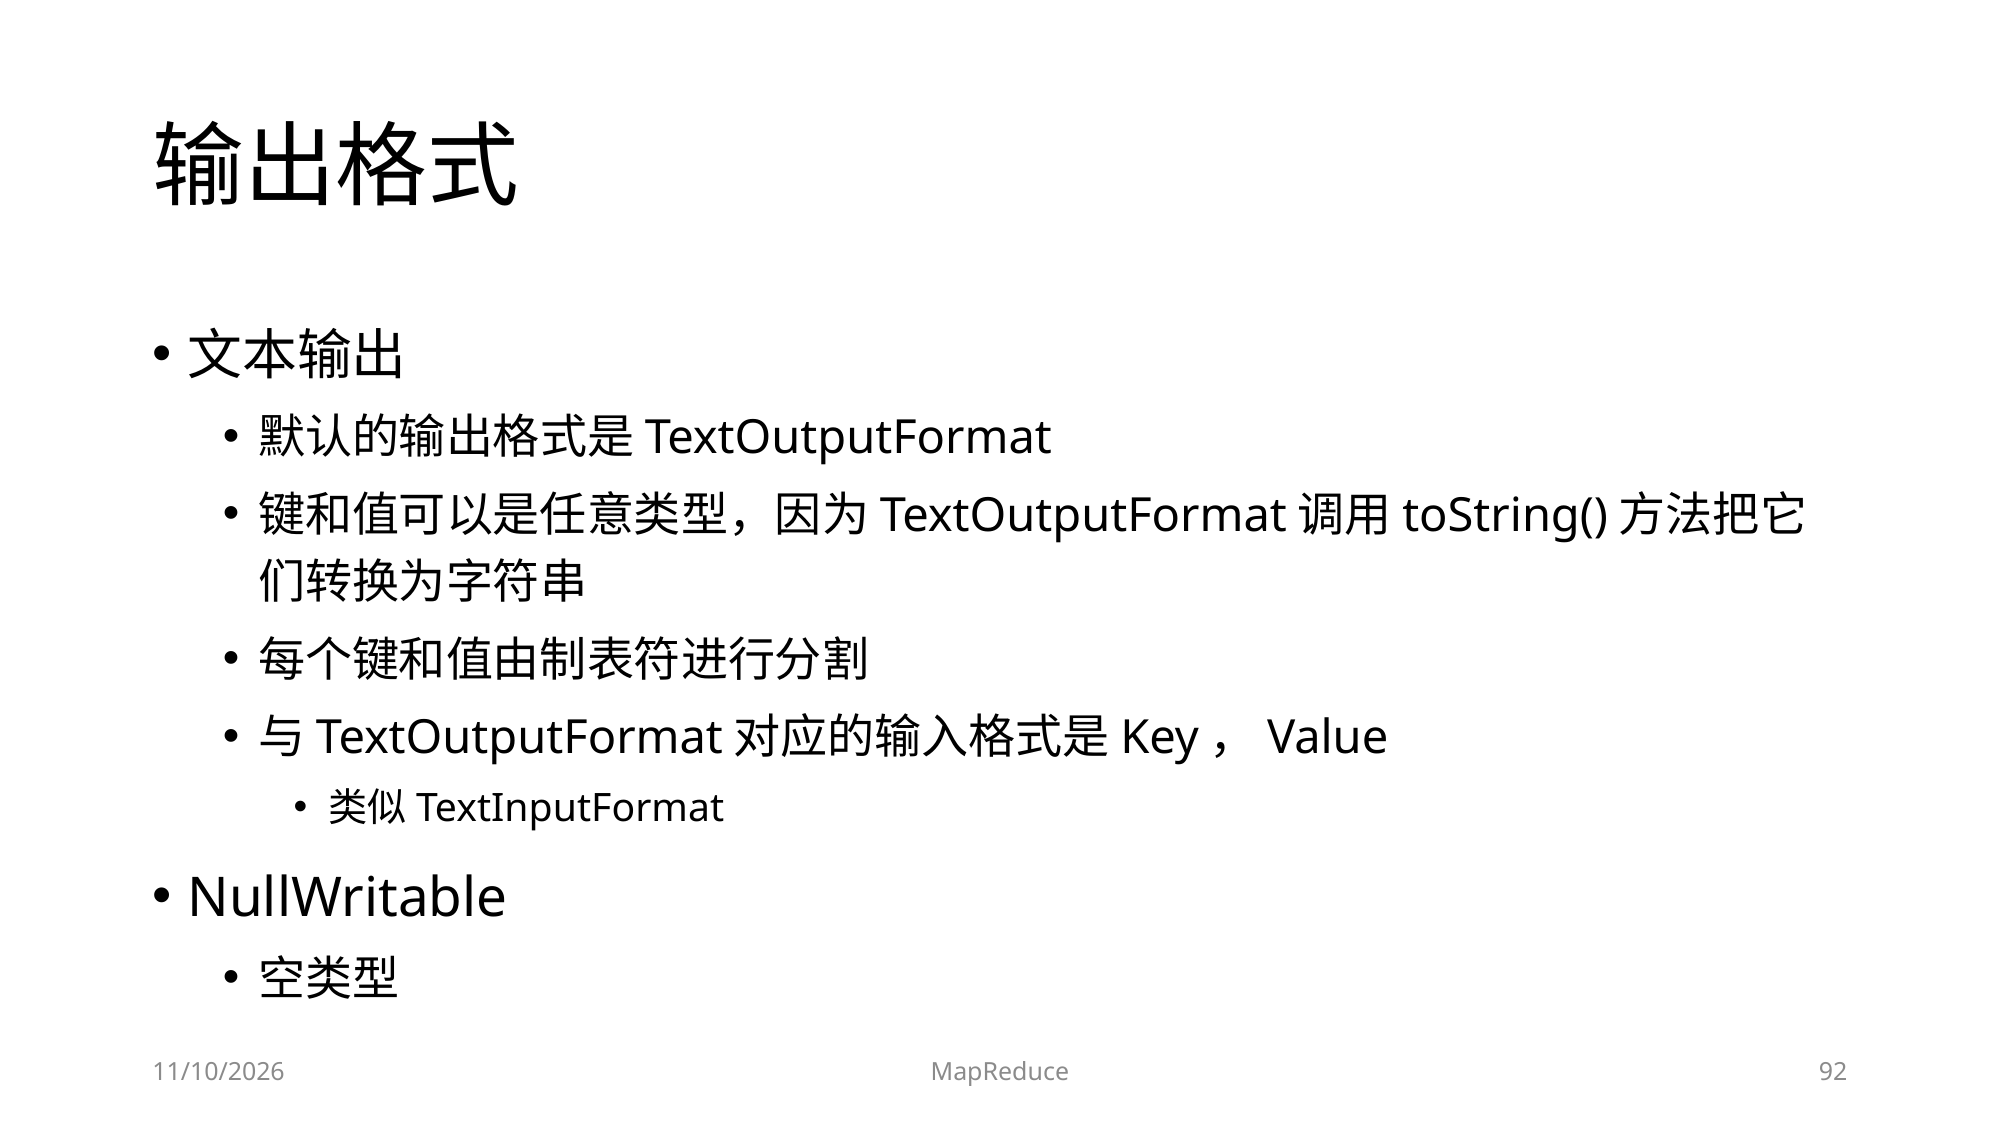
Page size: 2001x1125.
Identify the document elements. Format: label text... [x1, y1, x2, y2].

footer MapReduce [662, 1042, 1338, 1103]
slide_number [137, 1042, 588, 1103]
list 文本输出 默认的输出格式是TextOutputFormat 键和值可以是任意类型，因为TextOutputFormat调用toString()方法把它们转换为字符串 每个键和值由制表符进行分割 与TextOutputFormat对应的输入格式是Key，Value 类似TextInputFormat NullWritable 空类型 [137, 299, 1863, 1014]
slide_number 92 [1412, 1042, 1863, 1103]
title 输出格式 [137, 59, 1863, 278]
